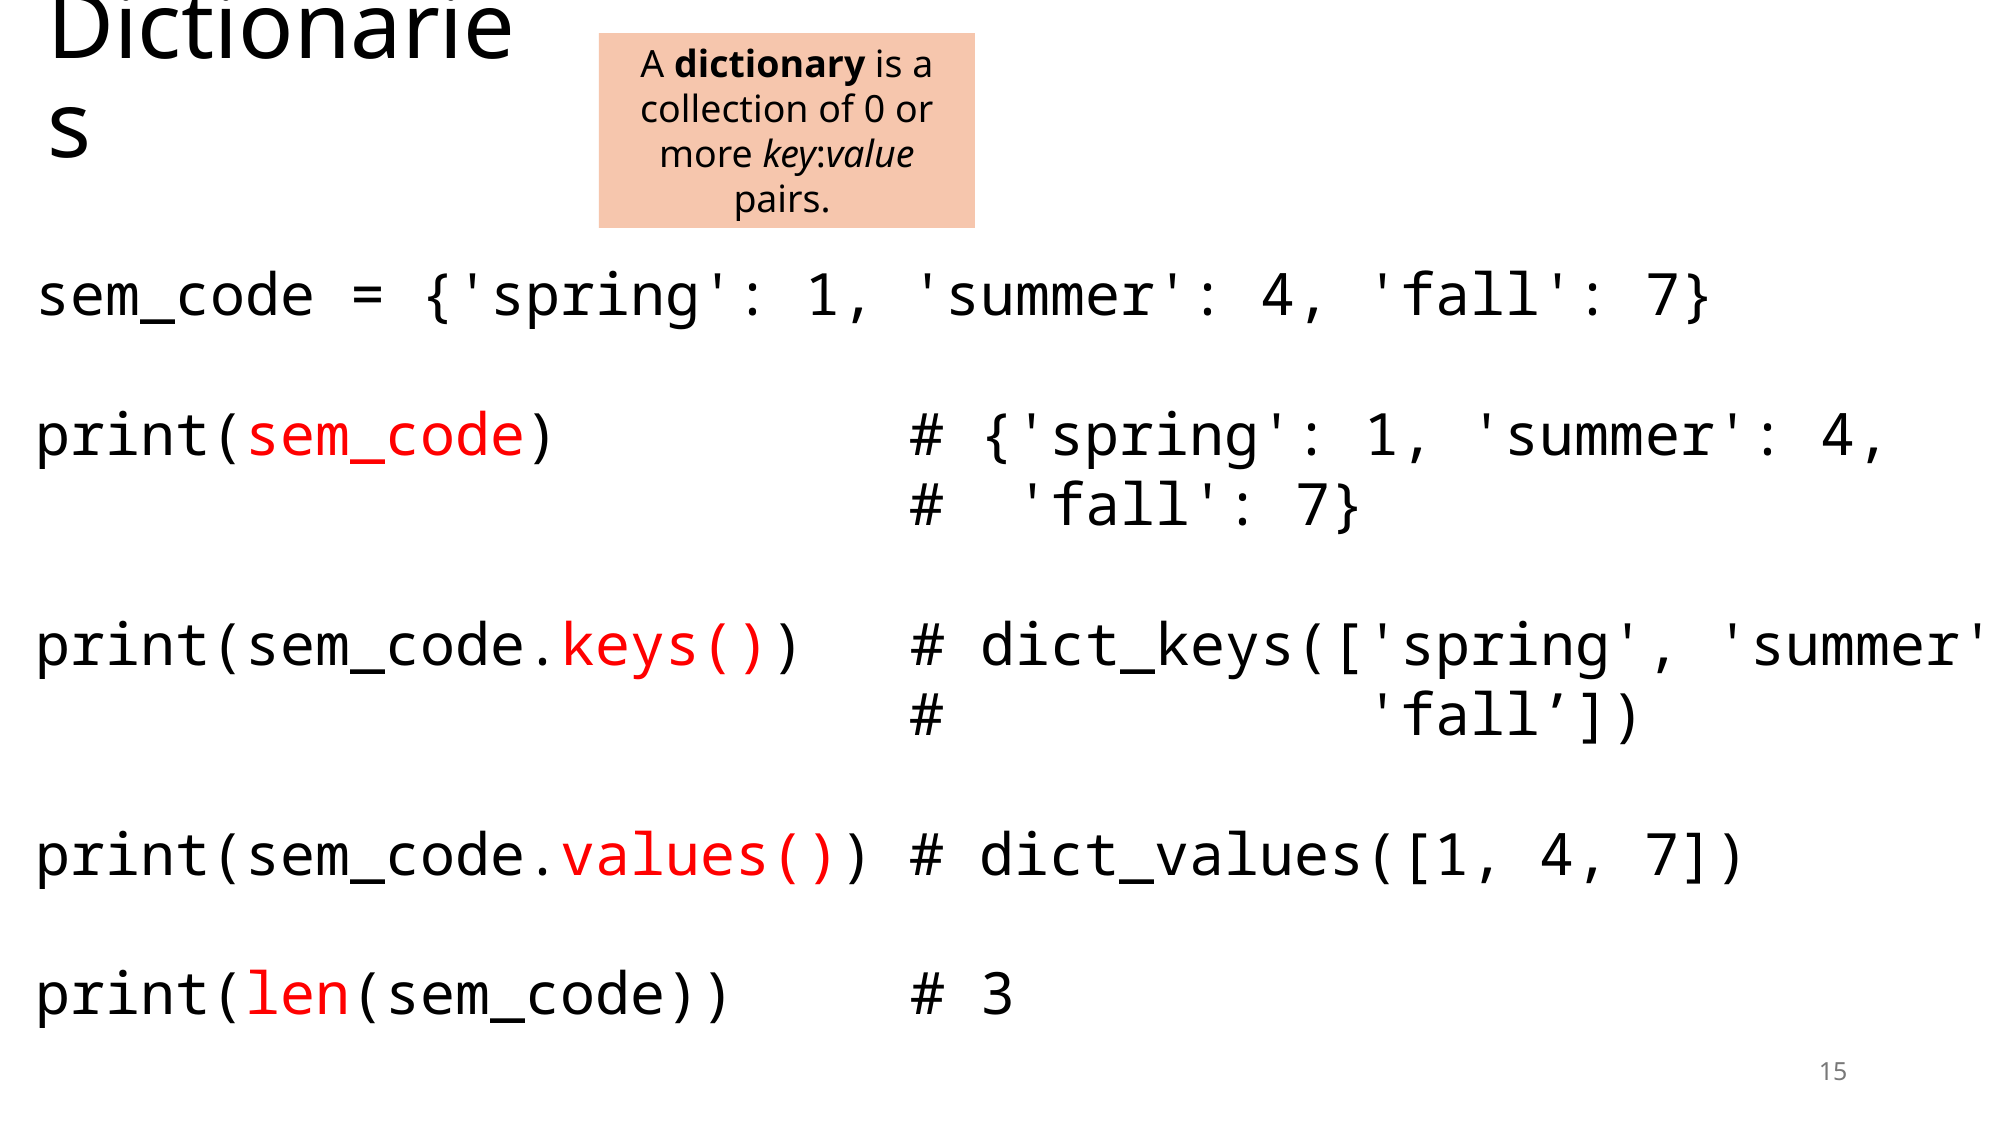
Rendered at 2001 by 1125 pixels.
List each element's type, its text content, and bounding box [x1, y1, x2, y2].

text_box sem_code = {'spring': 1, 'summer': 4, 'fall': 7} print(sem_code) # {'spring': 1, 'summer': 4, # 'fall': 7} print(sem_code.keys()) # dict_keys(['spring', 'summer', # 'fall’]) print(sem_code.values()) # dict_values([1, 4, 7]) print(len(sem_code)) # 3 [20, 249, 2000, 1034]
slide_number 15 [1412, 1042, 1863, 1103]
title Dictionaries [32, 0, 574, 188]
text_box A dictionary is a collection of 0 or more key:value pairs. [598, 33, 975, 228]
